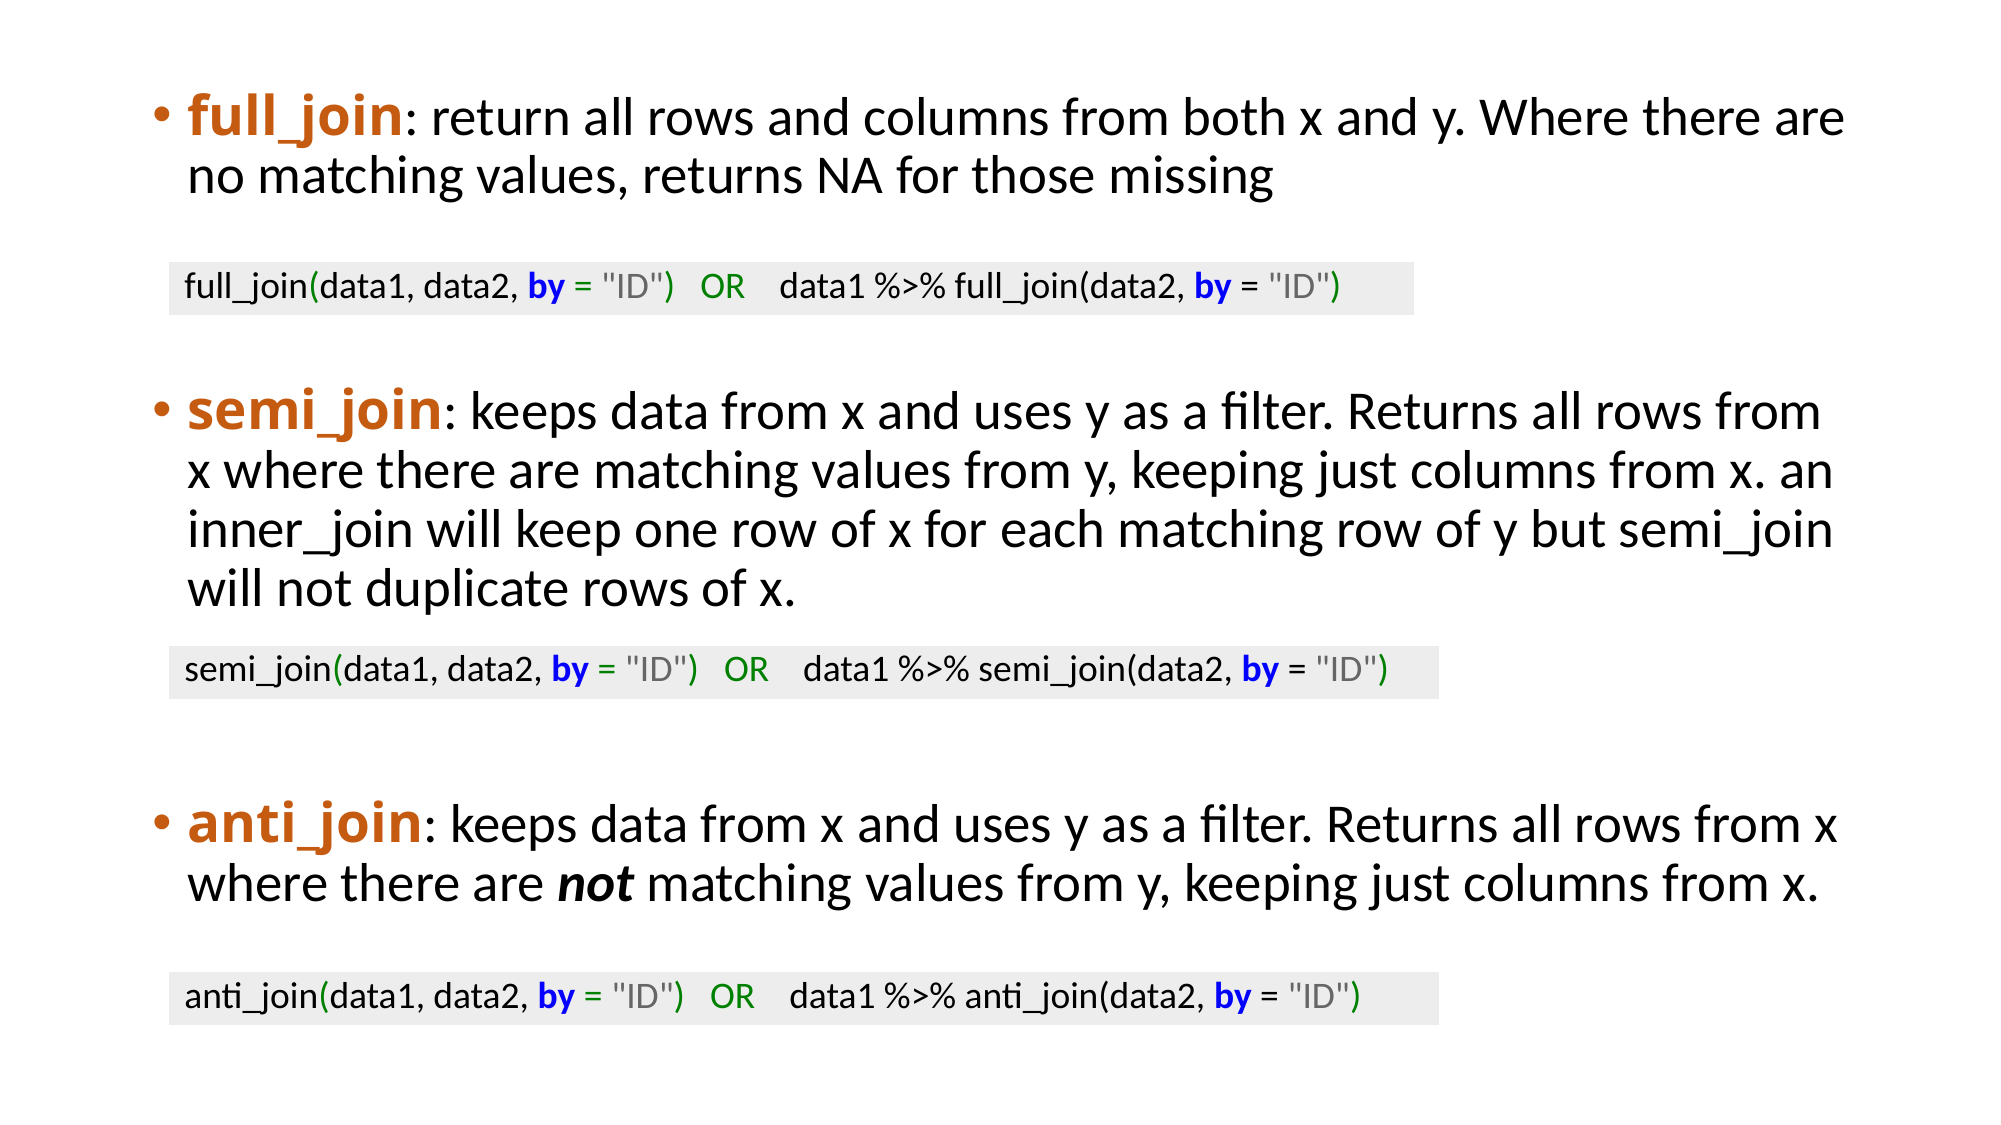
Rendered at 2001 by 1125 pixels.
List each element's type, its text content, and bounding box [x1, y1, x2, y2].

table_header full_join(data1, data2, by = "ID") OR data1 %>% full_join(data2, by = "ID") [169, 262, 1414, 315]
table_header semi_join(data1, data2, by = "ID") OR data1 %>% semi_join(data2, by = "ID") [169, 646, 1439, 699]
list full_join: return all rows and columns from both x and y. Where there are no matching values, returns NA for those missing semi_join: keeps data from x and uses y as a filter. Returns all rows from x where there are matching values from y, keeping just columns from x. an inner_join will keep one row of x for each matching row of y but semi_join will not duplicate rows of x. anti_join: keeps data from x and uses y as a filter. Returns all rows from x where there are not matching values from y, keeping just columns from x. [137, 80, 1863, 973]
table_header anti_join(data1, data2, by = "ID") OR data1 %>% anti_join(data2, by = "ID") [169, 972, 1439, 1025]
